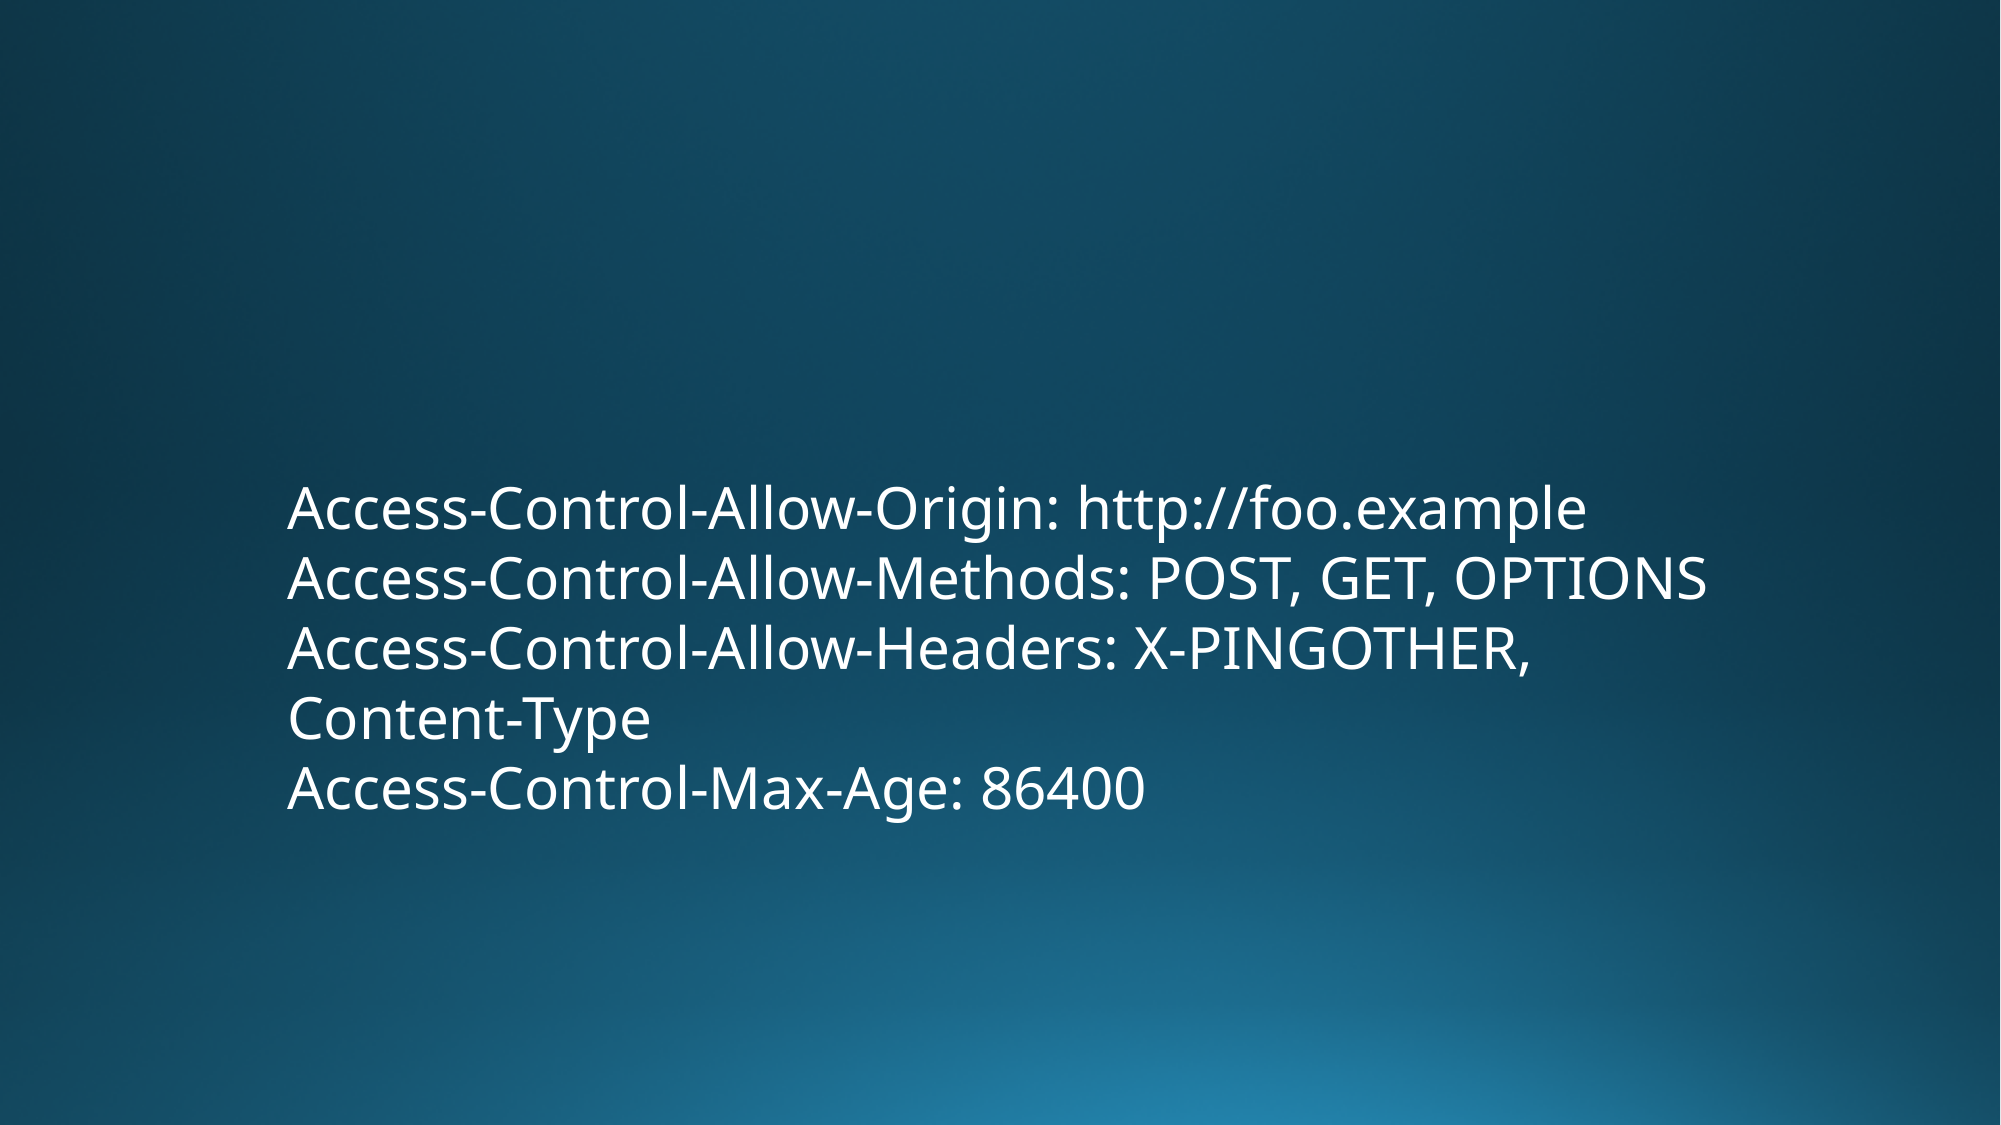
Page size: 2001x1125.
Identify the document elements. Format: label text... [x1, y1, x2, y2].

picture [0, 0, 2001, 1125]
text_box Access-Control-Allow-Origin: http://foo.example Access-Control-Allow-Methods: POST, GET, OPTIONS Access-Control-Allow-Headers: X-PINGOTHER, Content-Type Access-Control-Max-Age: 86400 [272, 464, 1729, 829]
